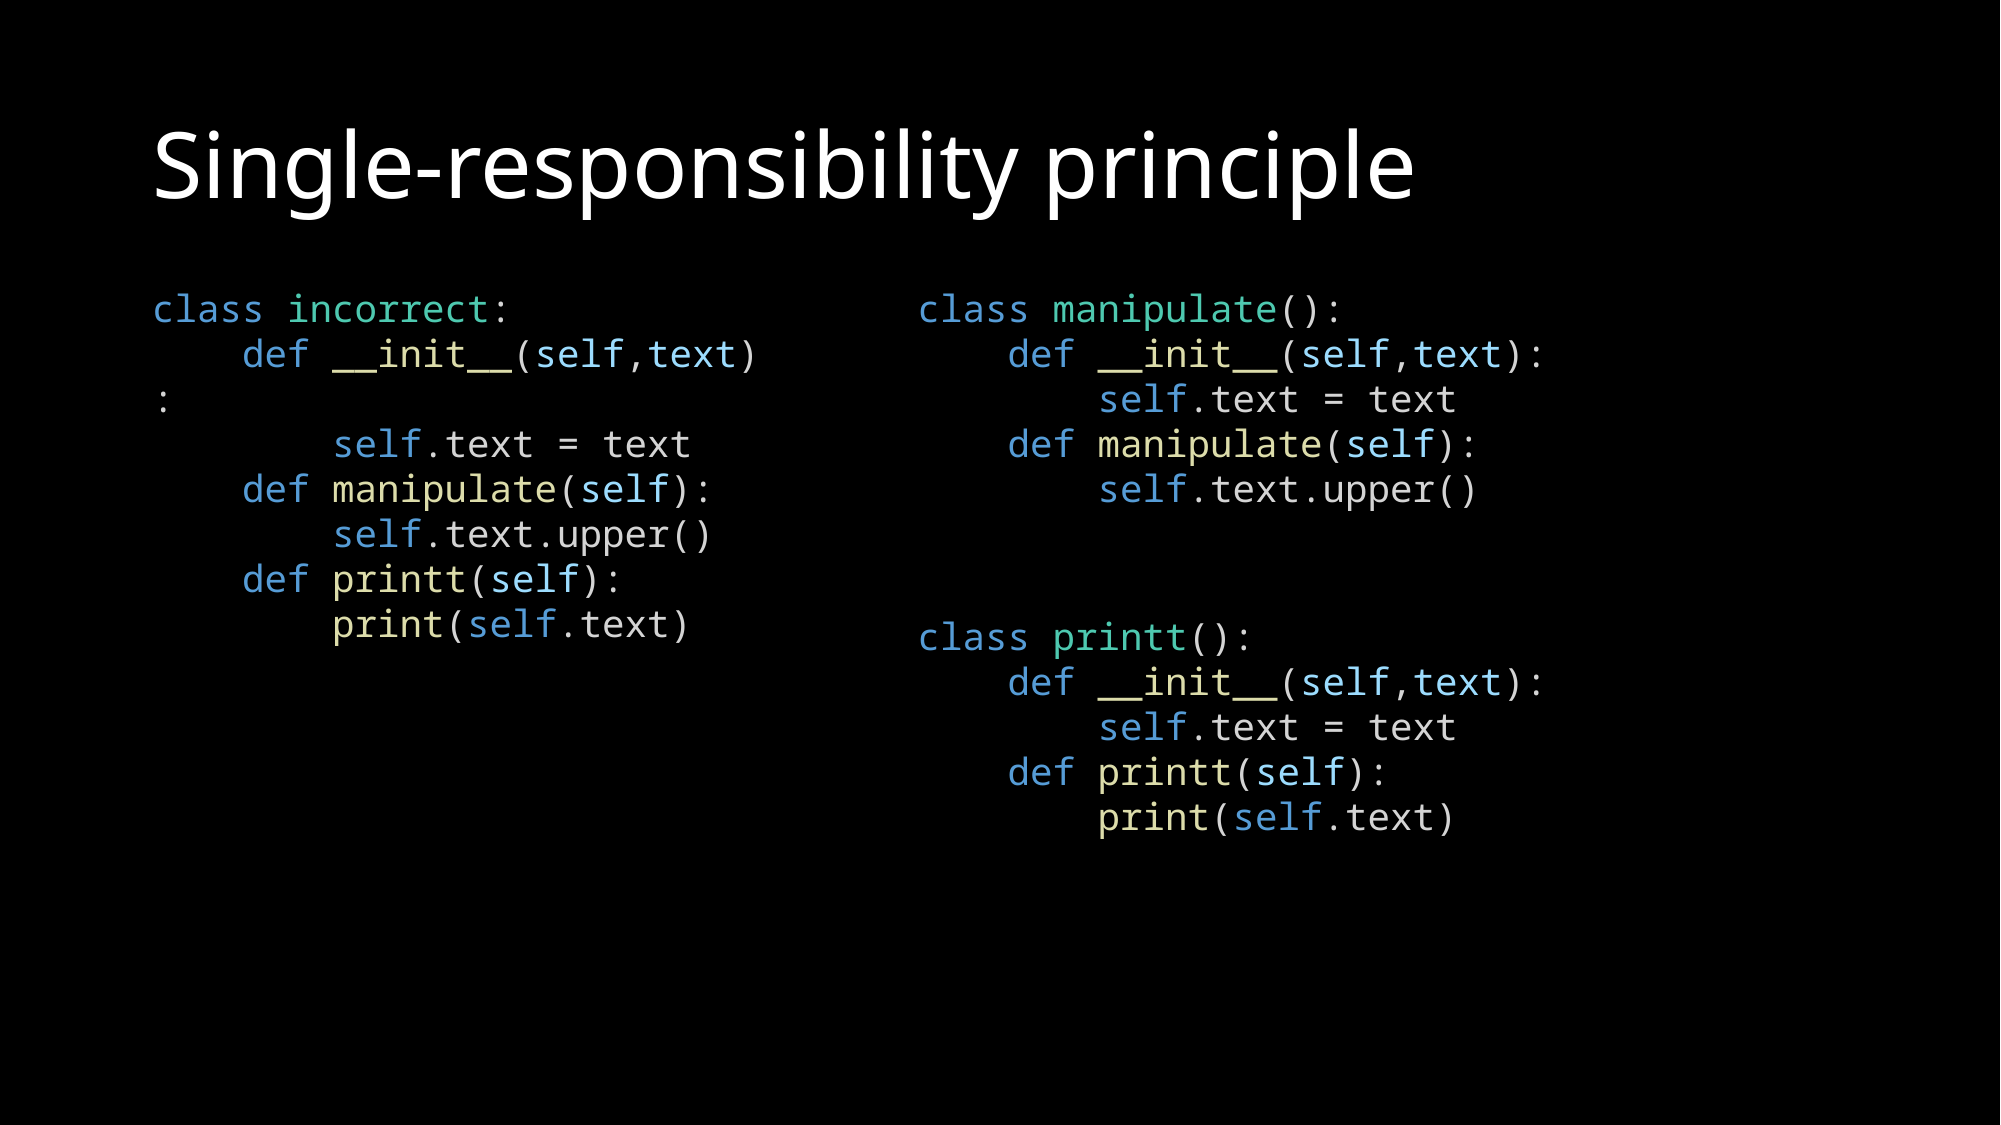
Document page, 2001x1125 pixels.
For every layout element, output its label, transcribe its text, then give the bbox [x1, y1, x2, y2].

text_box class printt(): def __init__(self,text): self.text = text def printt(self): print(self.text) [902, 605, 1903, 846]
title Single-responsibility principle [137, 59, 1863, 278]
text_box class incorrect: def __init__(self,text): self.text = text def manipulate(self): self.text.upper() def printt(self): print(self.text) [137, 277, 783, 742]
text_box class manipulate(): def __init__(self,text): self.text = text def manipulate(self): self.text.upper() [902, 277, 1903, 518]
